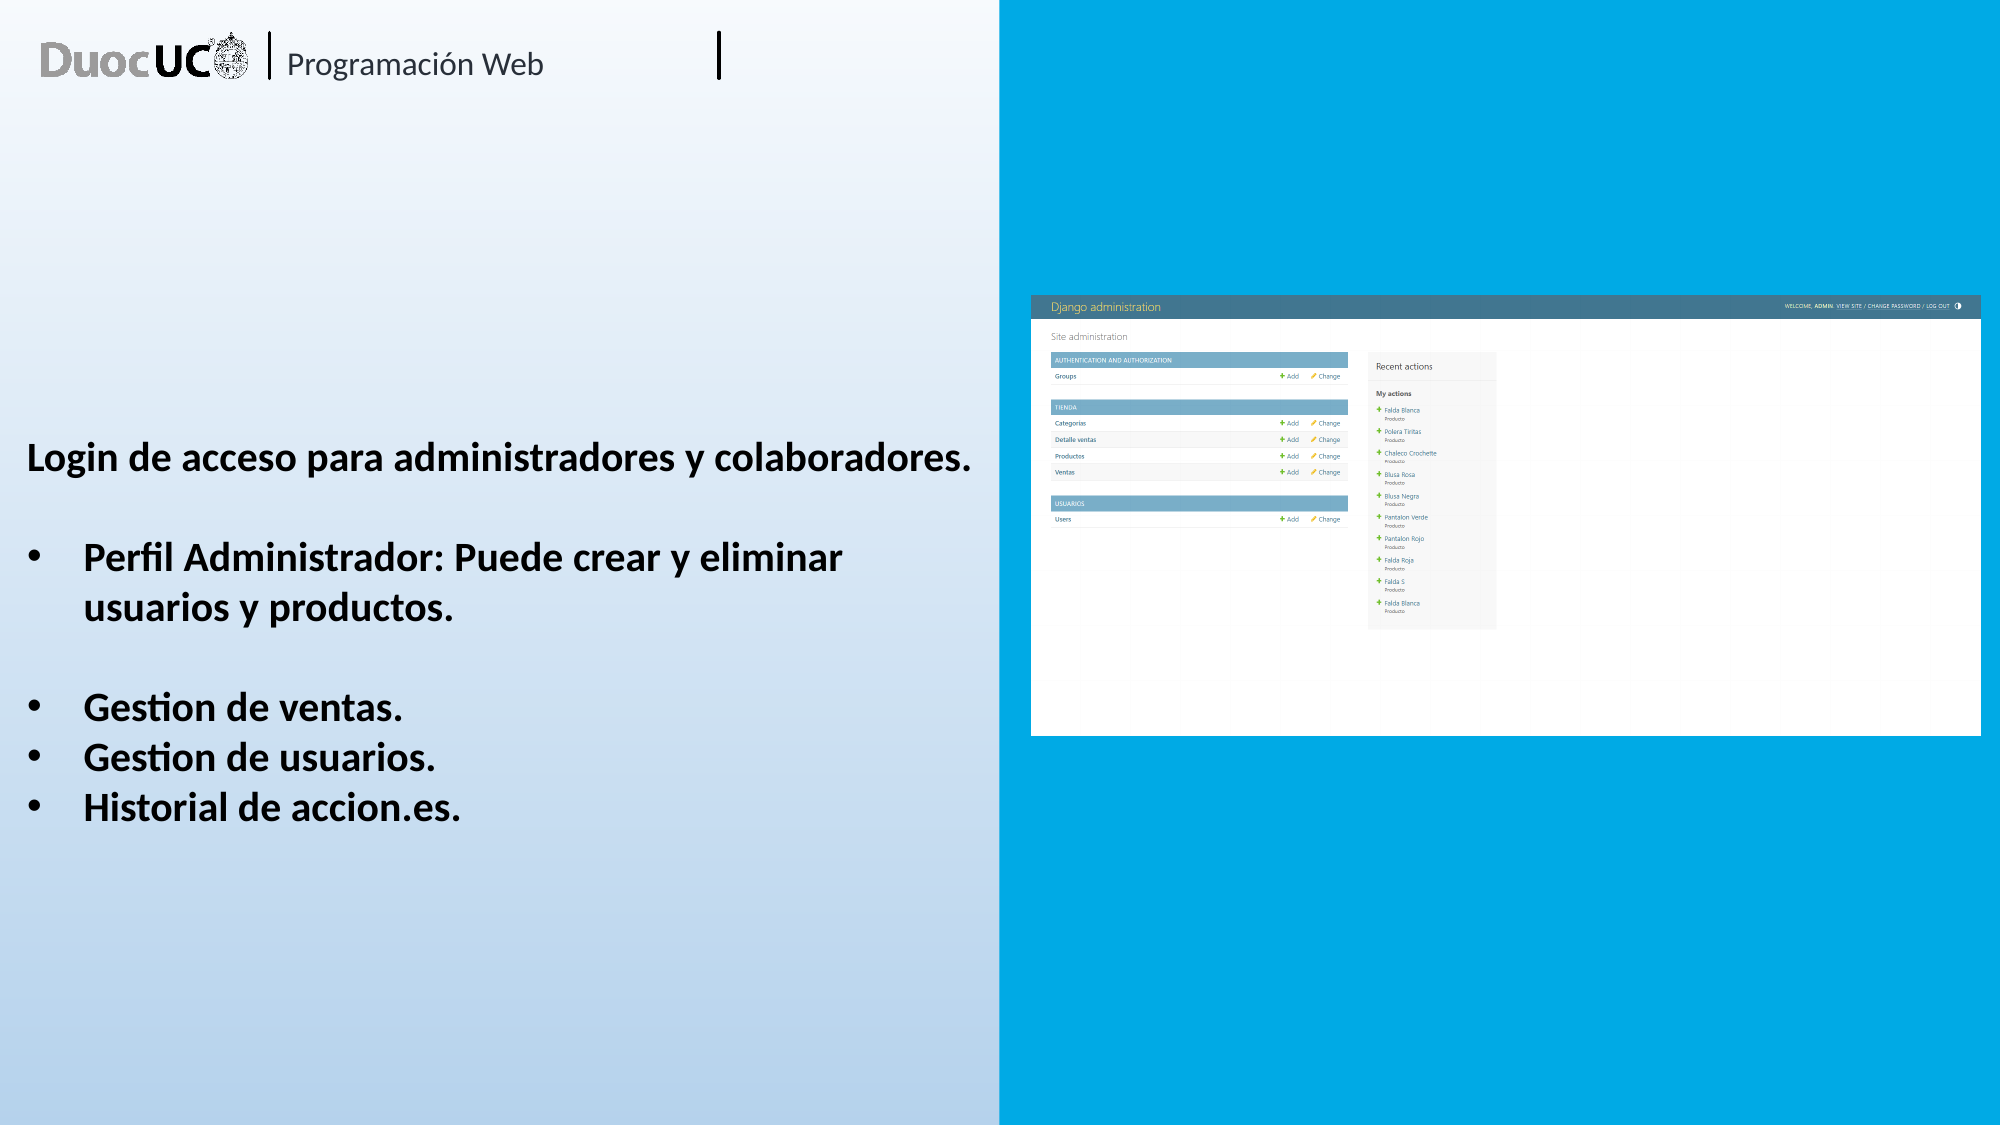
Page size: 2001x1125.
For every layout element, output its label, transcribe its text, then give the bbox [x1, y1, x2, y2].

text_box Programación Web [272, 31, 752, 90]
picture [41, 32, 248, 79]
picture [1032, 296, 1980, 735]
text_box [998, 0, 2000, 1125]
text_box Login de acceso para administradores y colaboradores. Perfil Administrador: Puede crear y eliminar usuarios y productos. Gestion de ventas. Gestion de usuarios. Historial de accion.es. [12, 422, 1012, 838]
